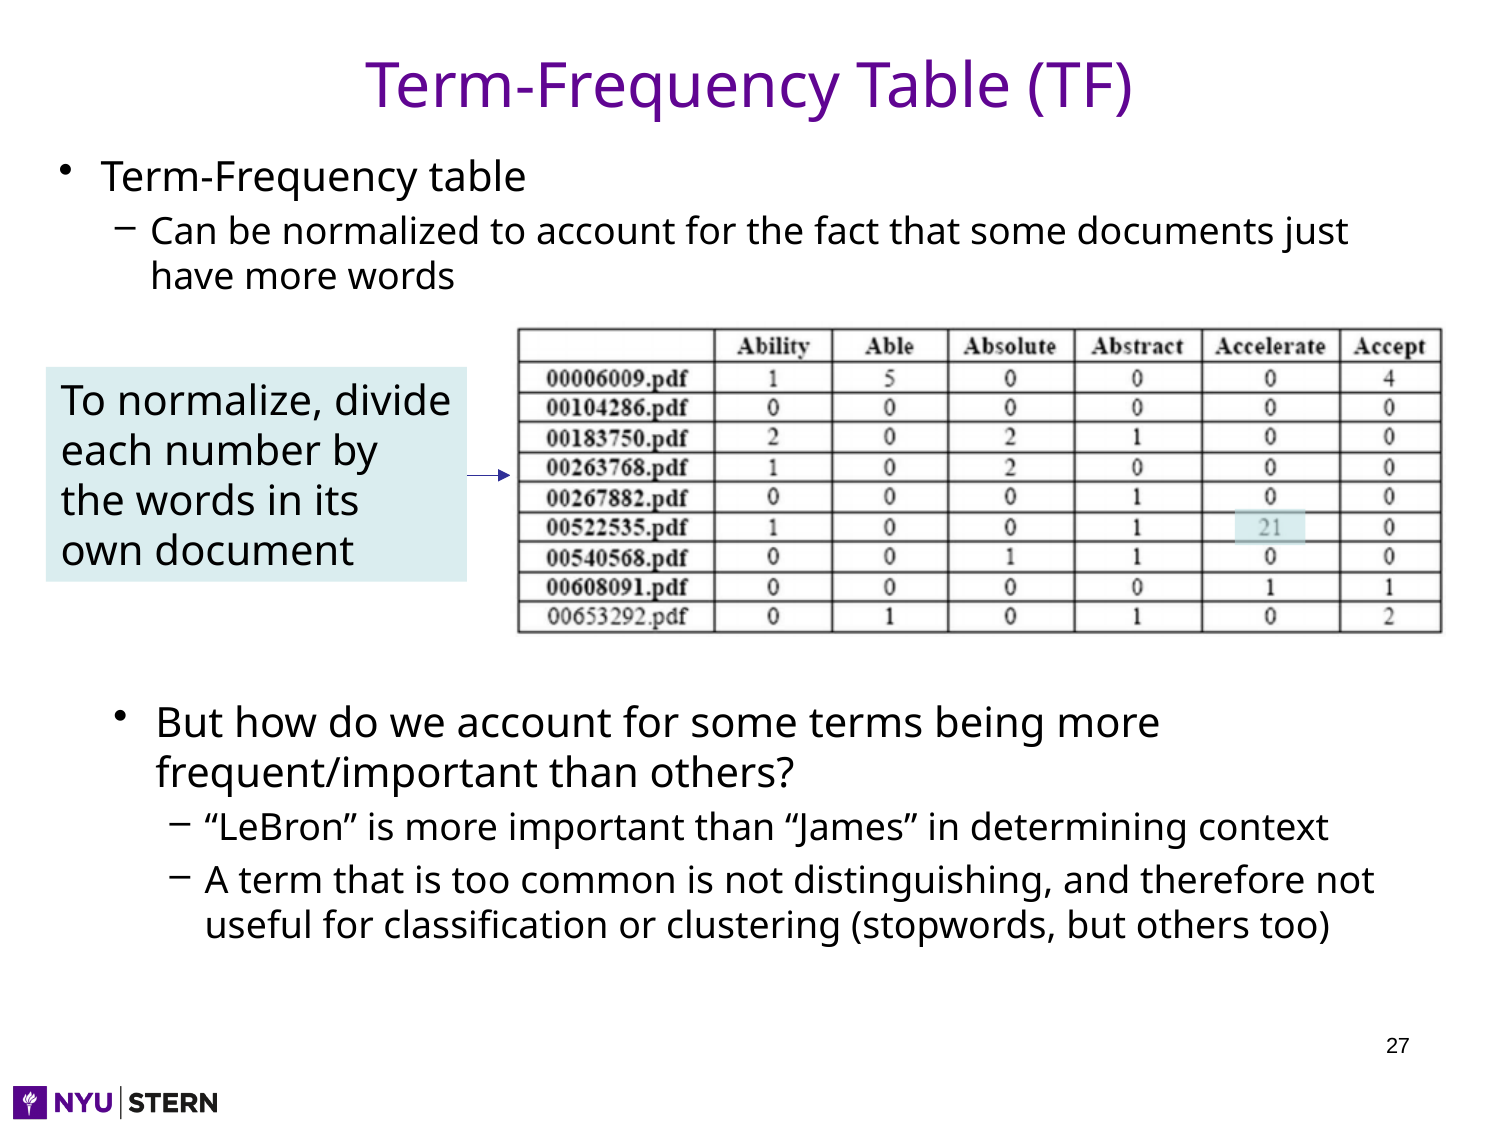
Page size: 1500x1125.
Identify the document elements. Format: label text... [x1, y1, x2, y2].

picture [510, 320, 1446, 637]
title Term-Frequency Table (TF) [75, 22, 1425, 142]
list Term-Frequency table Can be normalized to account for the fact that some documents just have more words [43, 142, 1367, 297]
text_box But how do we account for some terms being more frequent/important than others? “LeBron” is more important than “James” in determining context A term that is too common is not distinguishing, and therefore not useful for classification or clustering (stopwords, but others too) [98, 688, 1464, 983]
text_box To normalize, divide each number by the words in its own document [45, 366, 467, 582]
picture [0, 1038, 230, 1125]
slide_number 27 [1074, 1024, 1426, 1103]
